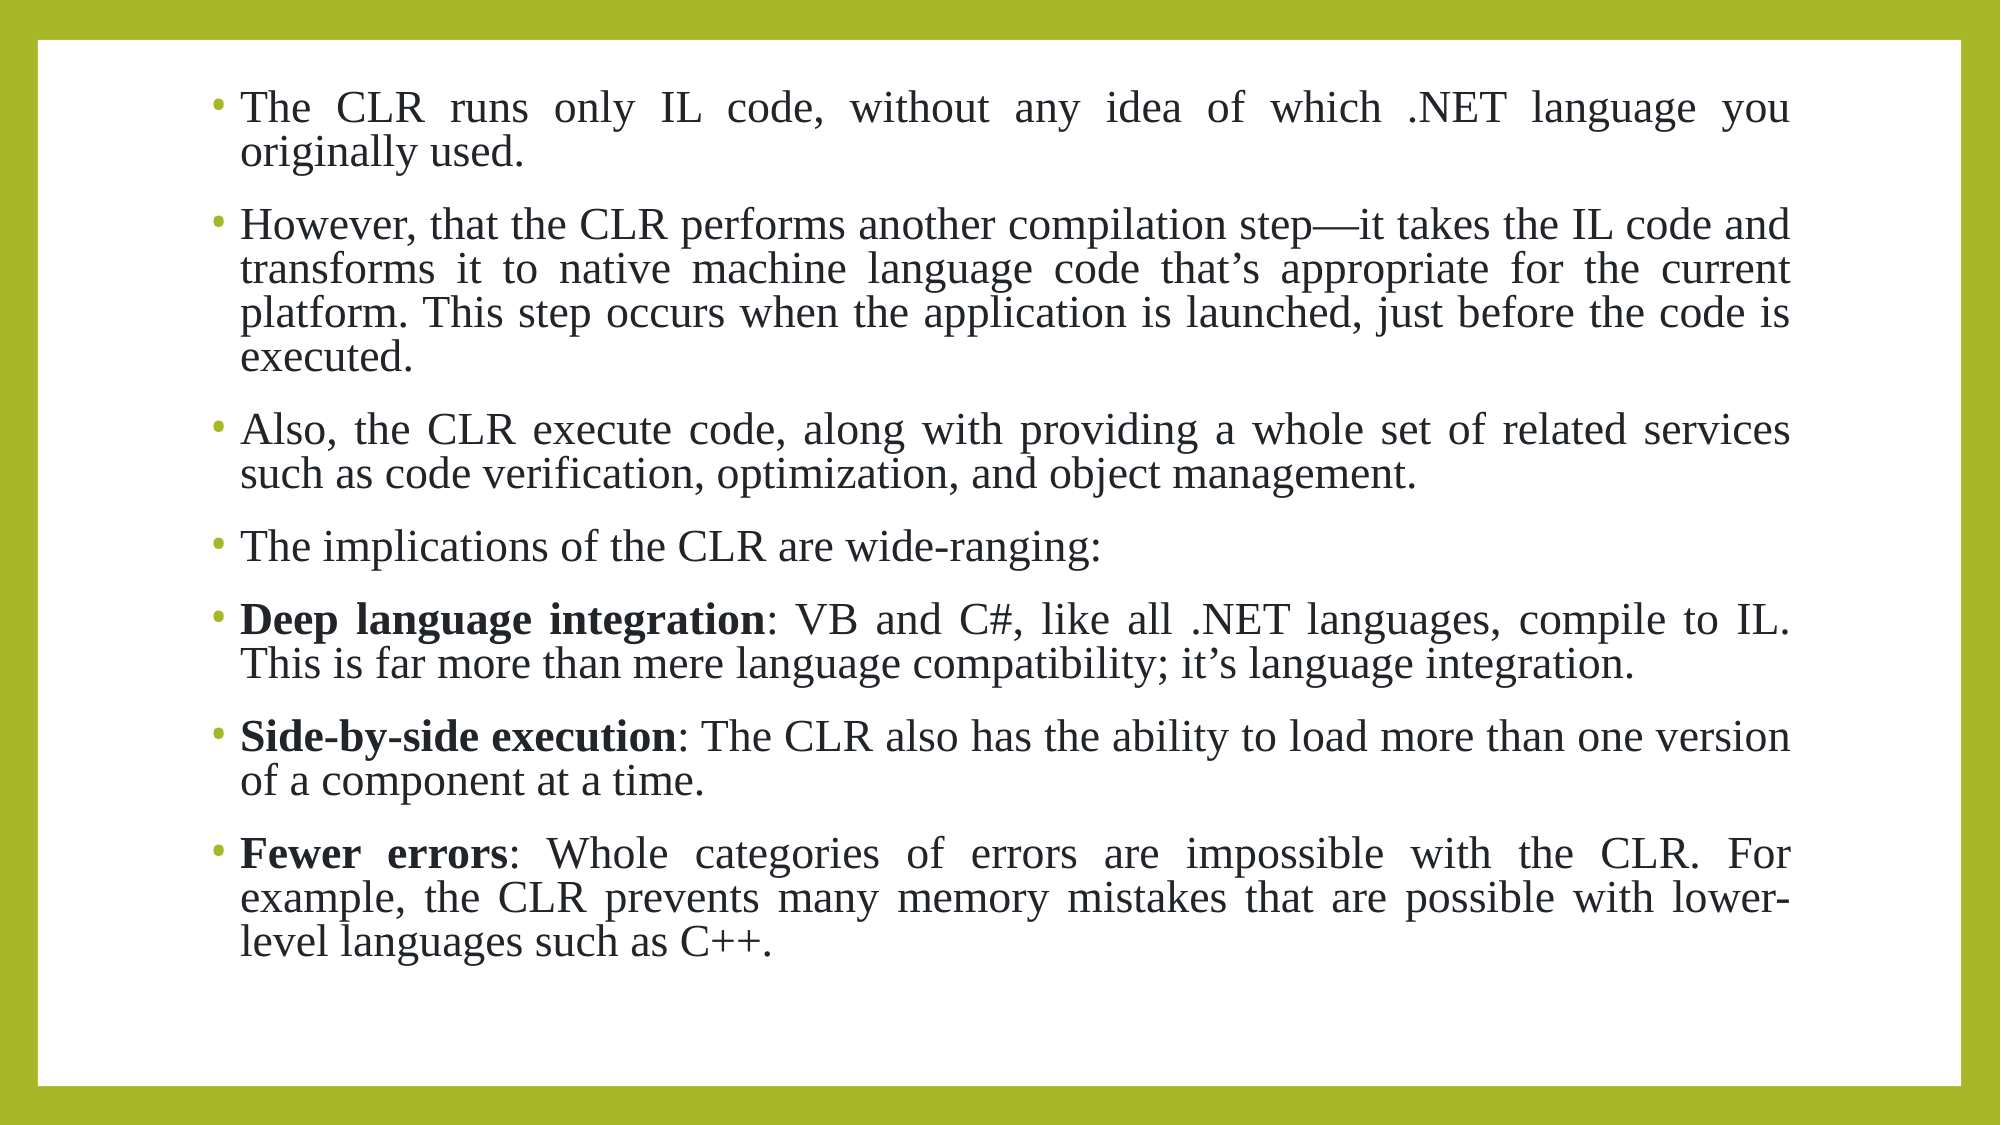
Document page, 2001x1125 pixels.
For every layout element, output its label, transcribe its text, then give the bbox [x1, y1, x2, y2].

list The CLR runs only IL code, without any idea of which .NET language you originally used. However, that the CLR performs another compilation step—it takes the IL code and transforms it to native machine language code that’s appropriate for the current platform. This step occurs when the application is launched, just before the code is executed. Also, the CLR execute code, along with providing a whole set of related services such as code verification, optimization, and object management. The implications of the CLR are wide-ranging: Deep language integration: VB and C#, like all .NET languages, compile to IL. This is far more than mere language compatibility; it’s language integration. Side-by-side execution: The CLR also has the ability to load more than one version of a component at a time. Fewer errors: Whole categories of errors are impossible with the CLR. For example, the CLR prevents many memory mistakes that are possible with lower-level languages such as C++. [187, 79, 1808, 1000]
